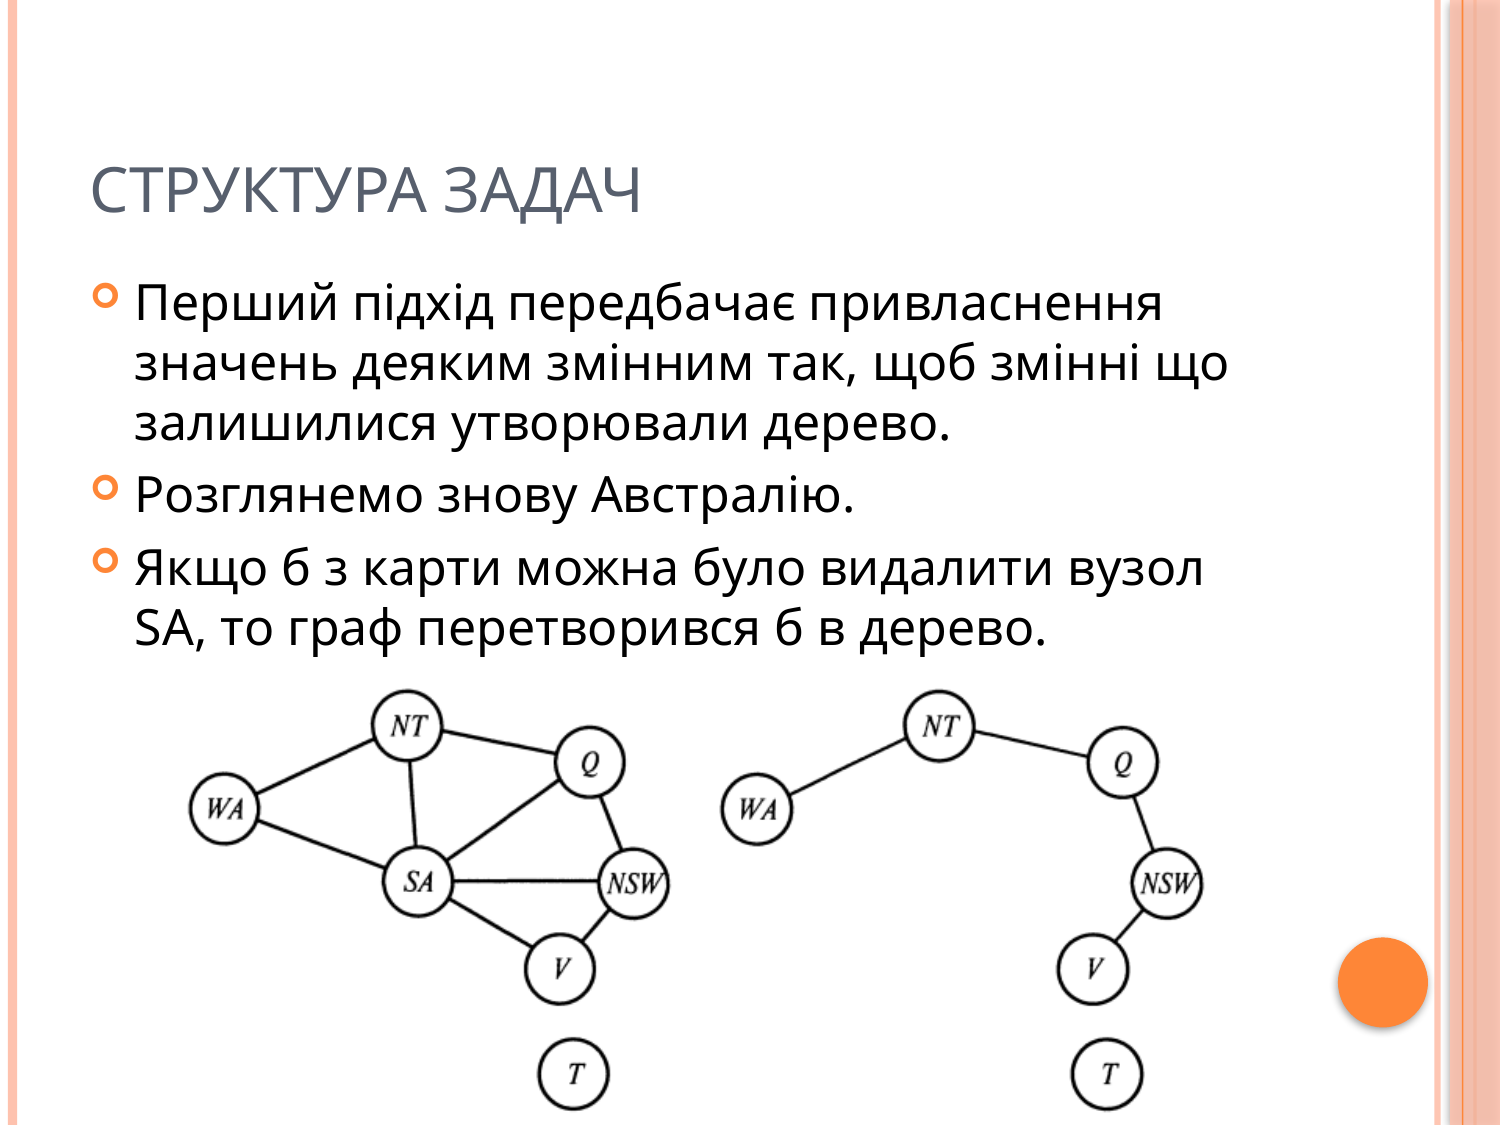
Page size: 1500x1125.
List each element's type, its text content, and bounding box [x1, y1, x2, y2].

picture [170, 672, 1221, 1125]
title Структура задач [75, 45, 1300, 233]
list Перший підхід передбачає привласнення значень деяким змінним так, щоб змінні що залишилися утворювали дерево. Розглянемо знову Австралію. Якщо б з карти можна було видалити вузол SA, то граф перетворився б в дерево. [75, 262, 1300, 1062]
